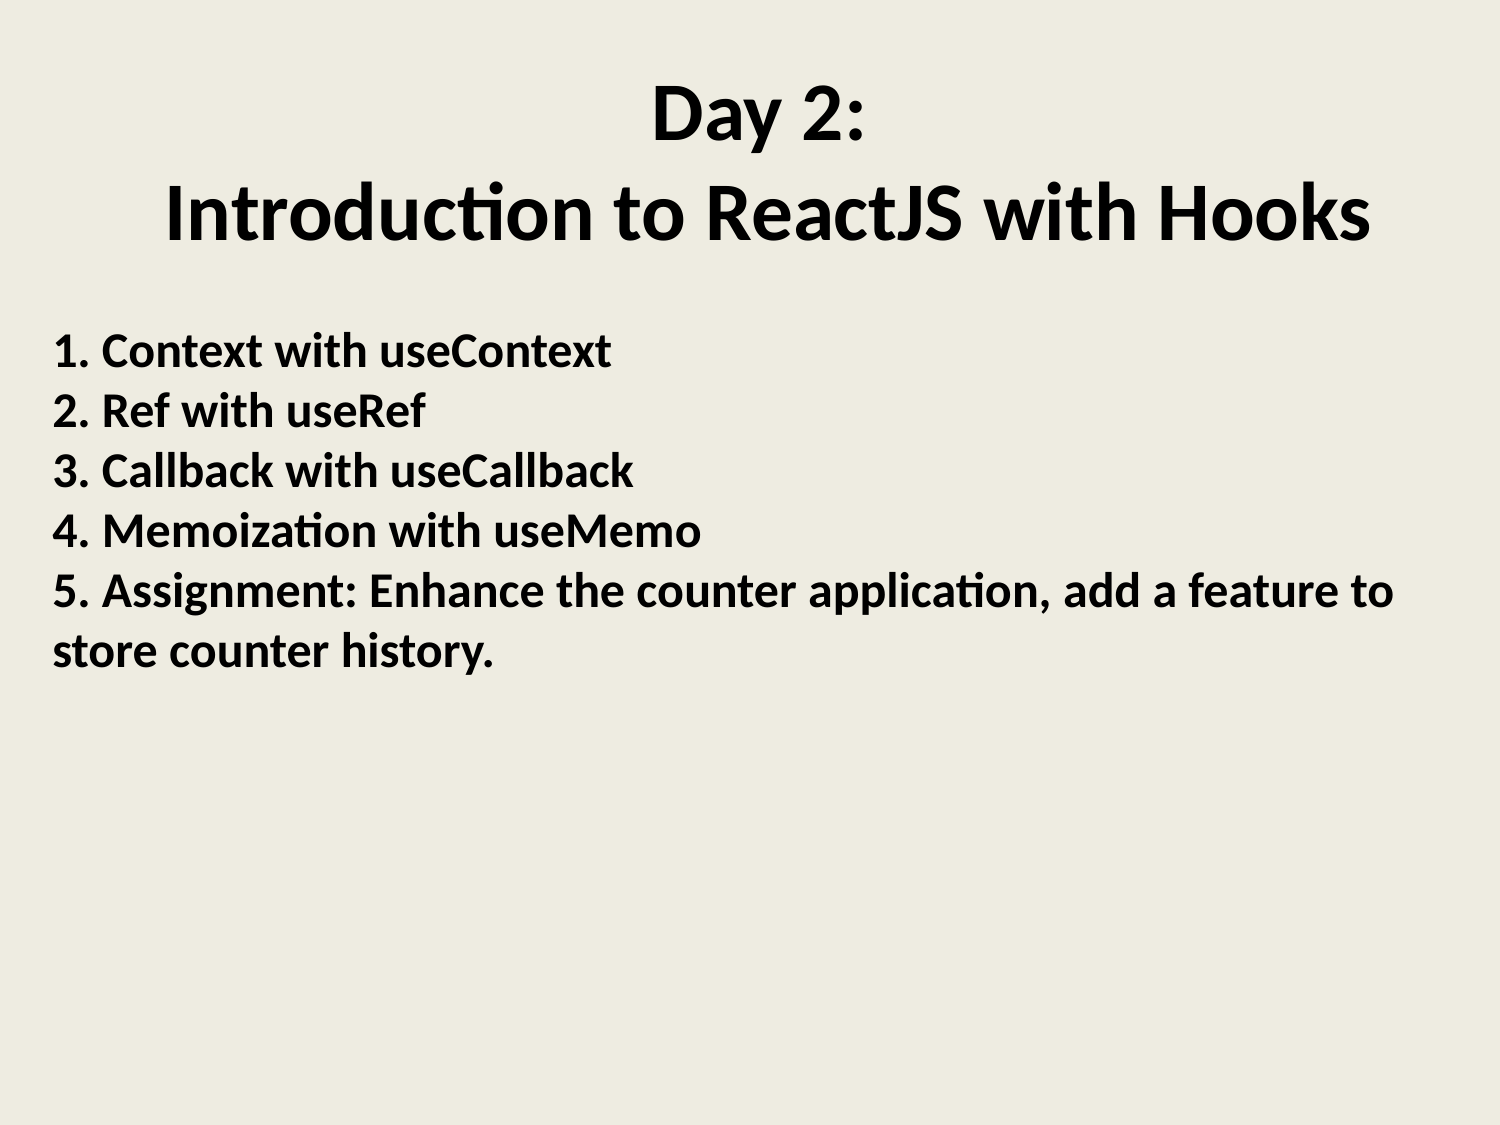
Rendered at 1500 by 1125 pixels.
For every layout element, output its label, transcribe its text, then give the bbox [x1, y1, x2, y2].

text_box Day 2: Introduction to ReactJS with Hooks 1. Context with useContext 2. Ref with useRef 3. Callback with useCallback 4. Memoization with useMemo 5. Assignment: Enhance the counter application, add a feature to store counter history. [37, 49, 1500, 805]
